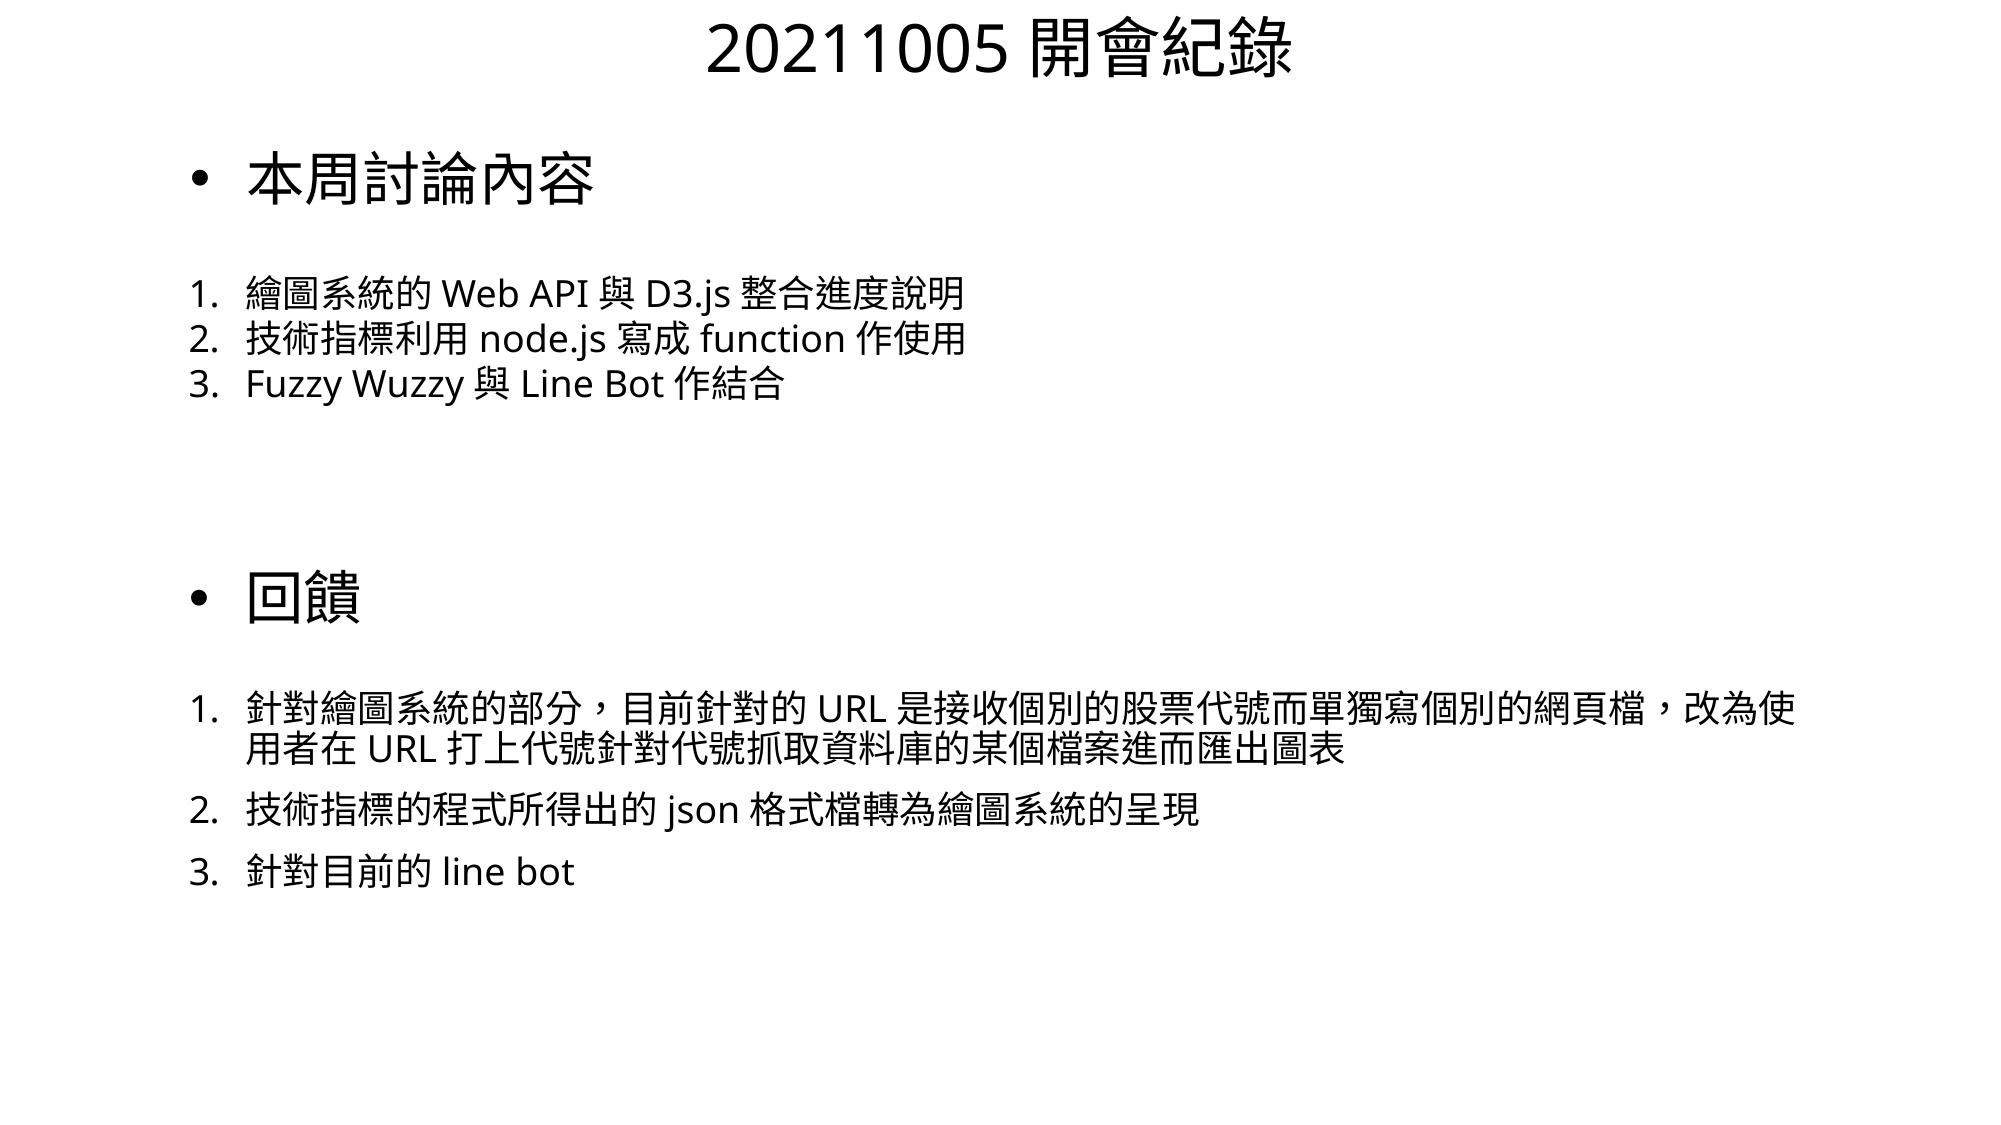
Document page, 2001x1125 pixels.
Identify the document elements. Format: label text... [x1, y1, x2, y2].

text_box 繪圖系統的Web API與D3.js整合進度說明 技術指標利用node.js寫成function作使用 Fuzzy Wuzzy與Line Bot作結合 [174, 262, 1826, 412]
title 20211005開會紀錄 [249, 0, 1750, 94]
subtitle 針對繪圖系統的部分，目前針對的URL是接收個別的股票代號而單獨寫個別的網頁檔，改為使用者在URL打上代號針對代號抓取資料庫的某個檔案進而匯出圖表 技術指標的程式所得出的json格式檔轉為繪圖系統的呈現 針對目前的line bot [174, 682, 1826, 954]
text_box 本周討論內容 [174, 142, 1000, 215]
text_box 回饋 [173, 561, 999, 634]
